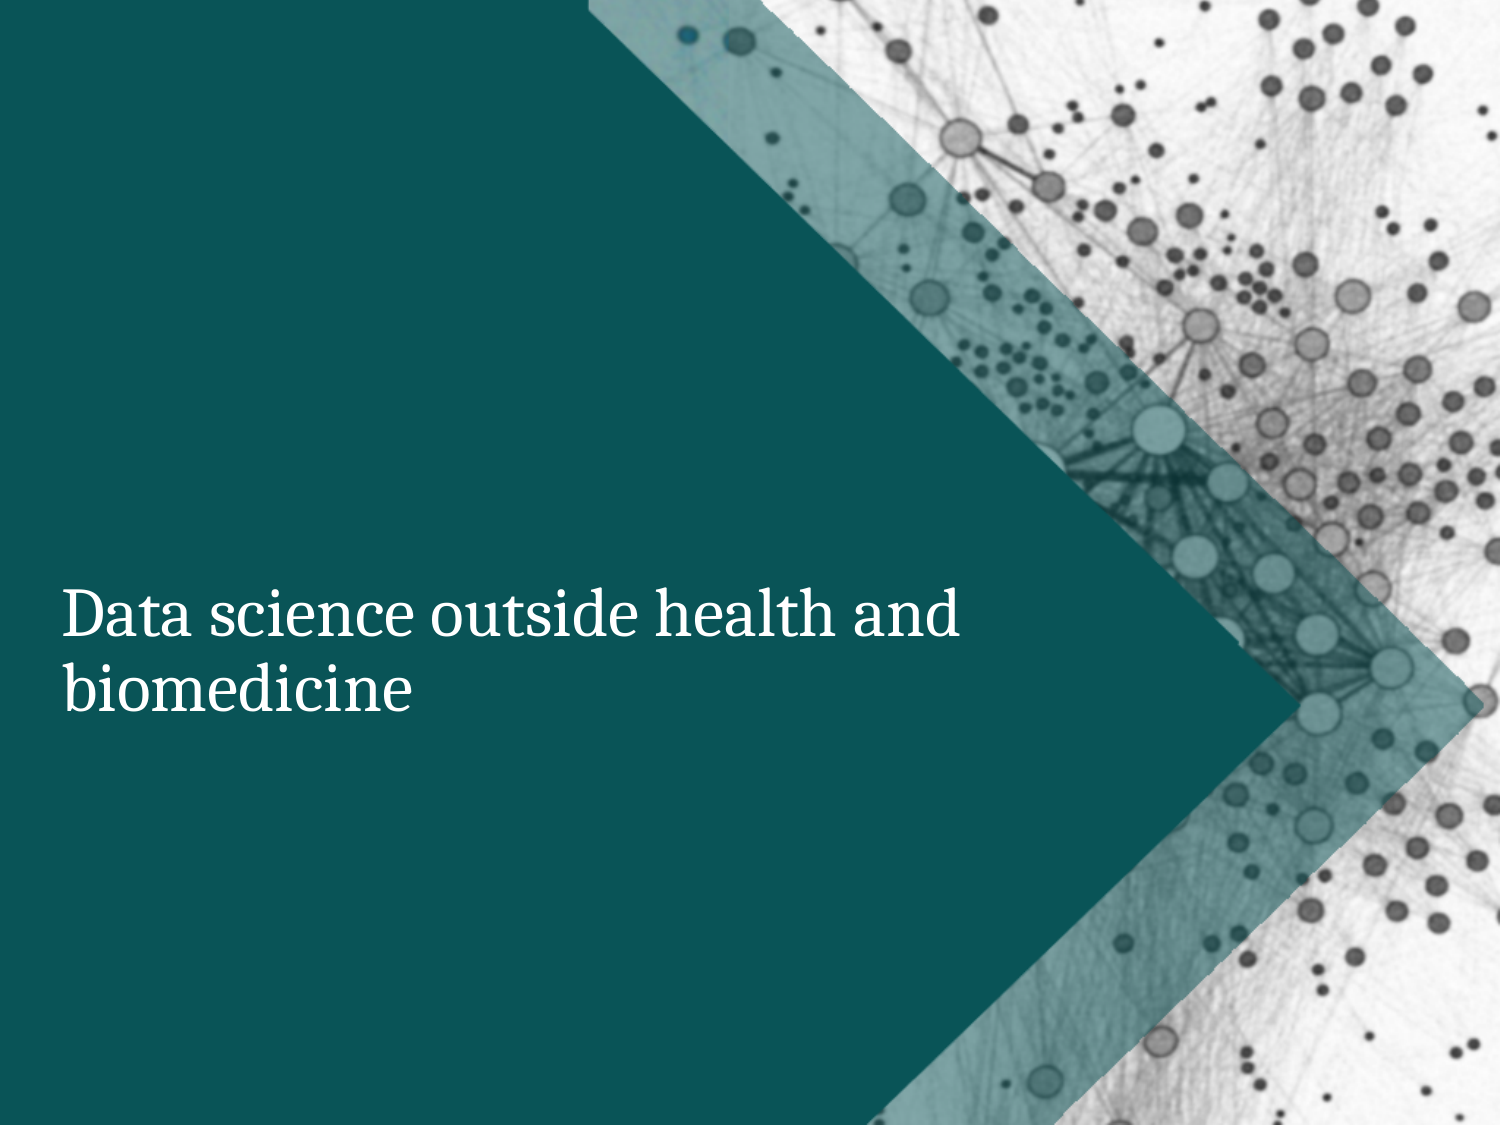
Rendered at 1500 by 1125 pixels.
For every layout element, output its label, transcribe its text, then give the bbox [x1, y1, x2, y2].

title Data science outside health and biomedicine [46, 567, 1284, 735]
picture [0, 0, 1500, 1125]
